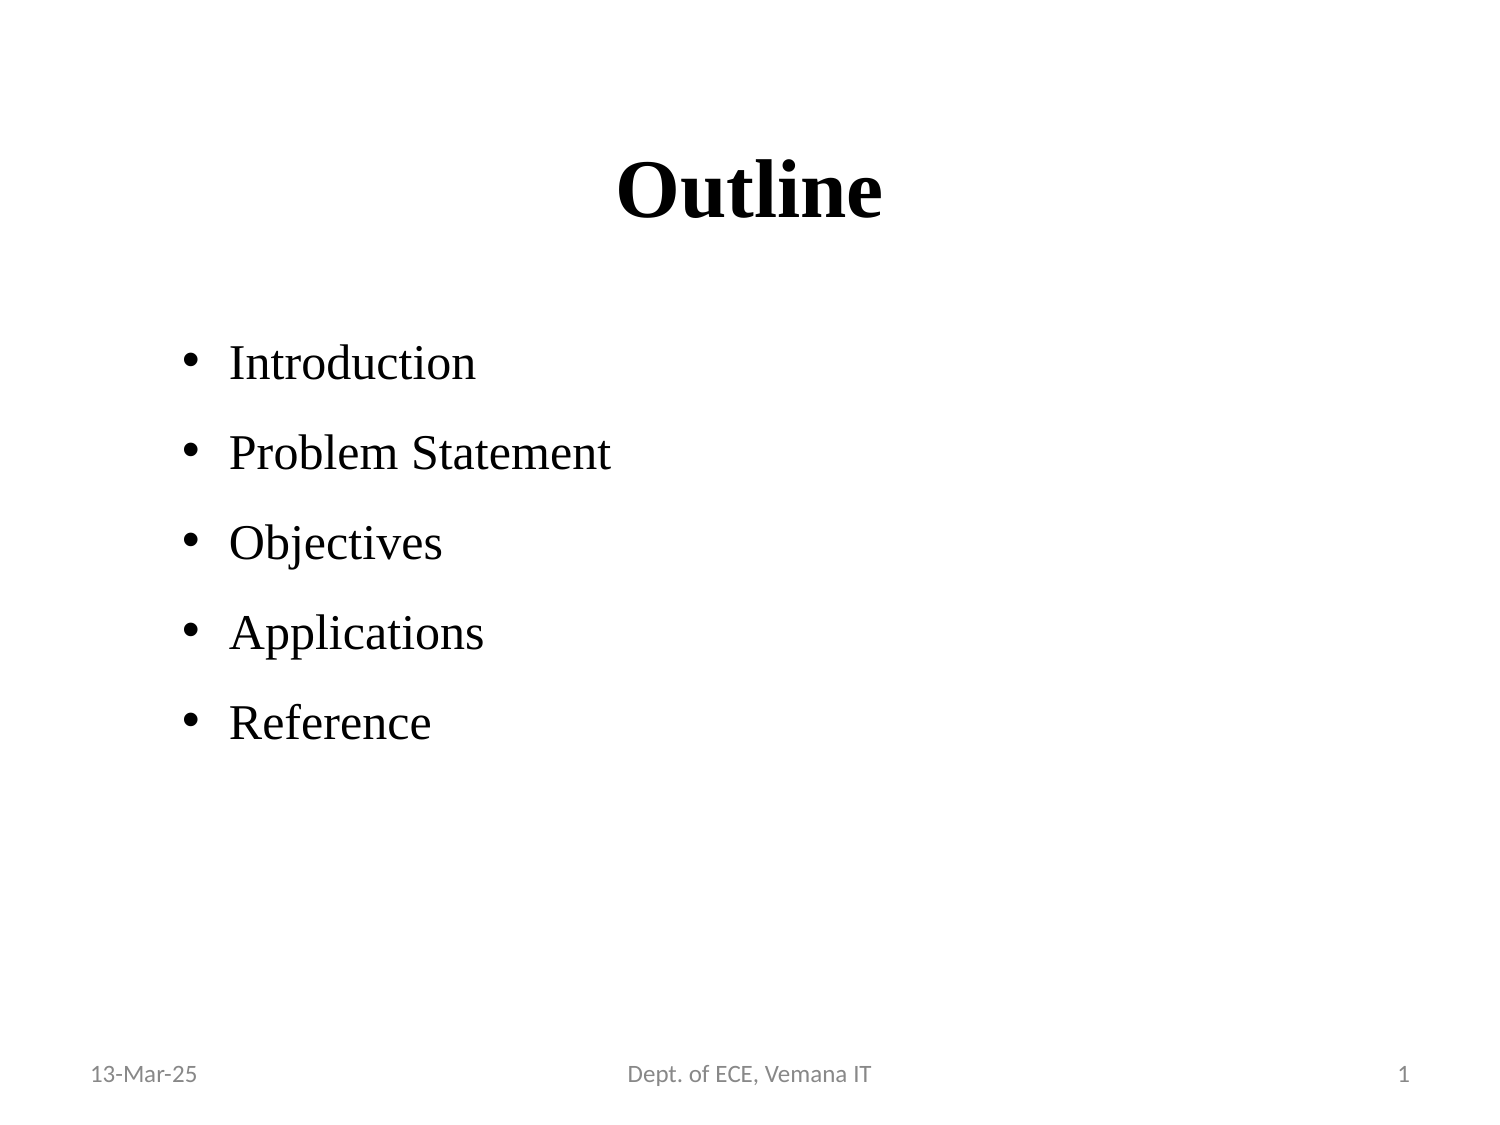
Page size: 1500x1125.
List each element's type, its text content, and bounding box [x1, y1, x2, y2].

footer Dept. of ECE, Vemana IT [512, 1042, 988, 1103]
slide_number 13-Mar-25 [75, 1042, 425, 1103]
text_box Introduction Problem Statement Objectives Applications Reference [167, 292, 1468, 758]
slide_number 1 [1074, 1042, 1425, 1103]
text_box Outline [166, 127, 1333, 243]
